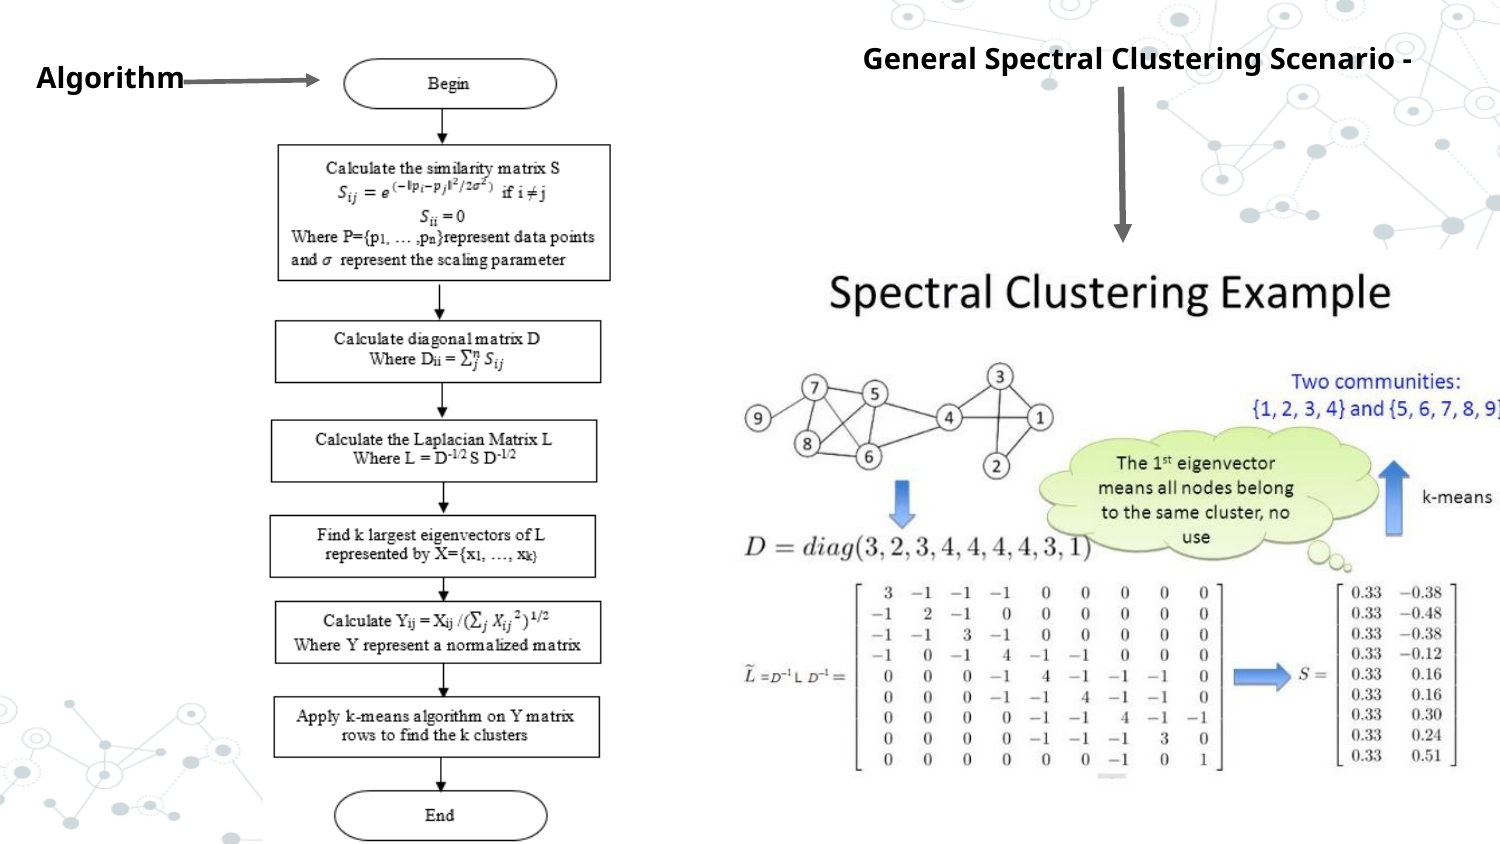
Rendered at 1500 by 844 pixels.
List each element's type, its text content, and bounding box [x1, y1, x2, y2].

text_box General Spectral Clustering Scenario - [847, 25, 1500, 80]
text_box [183, 79, 321, 83]
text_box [1120, 86, 1124, 244]
text_box Algorithm [21, 44, 243, 100]
picture [0, 0, 1500, 844]
